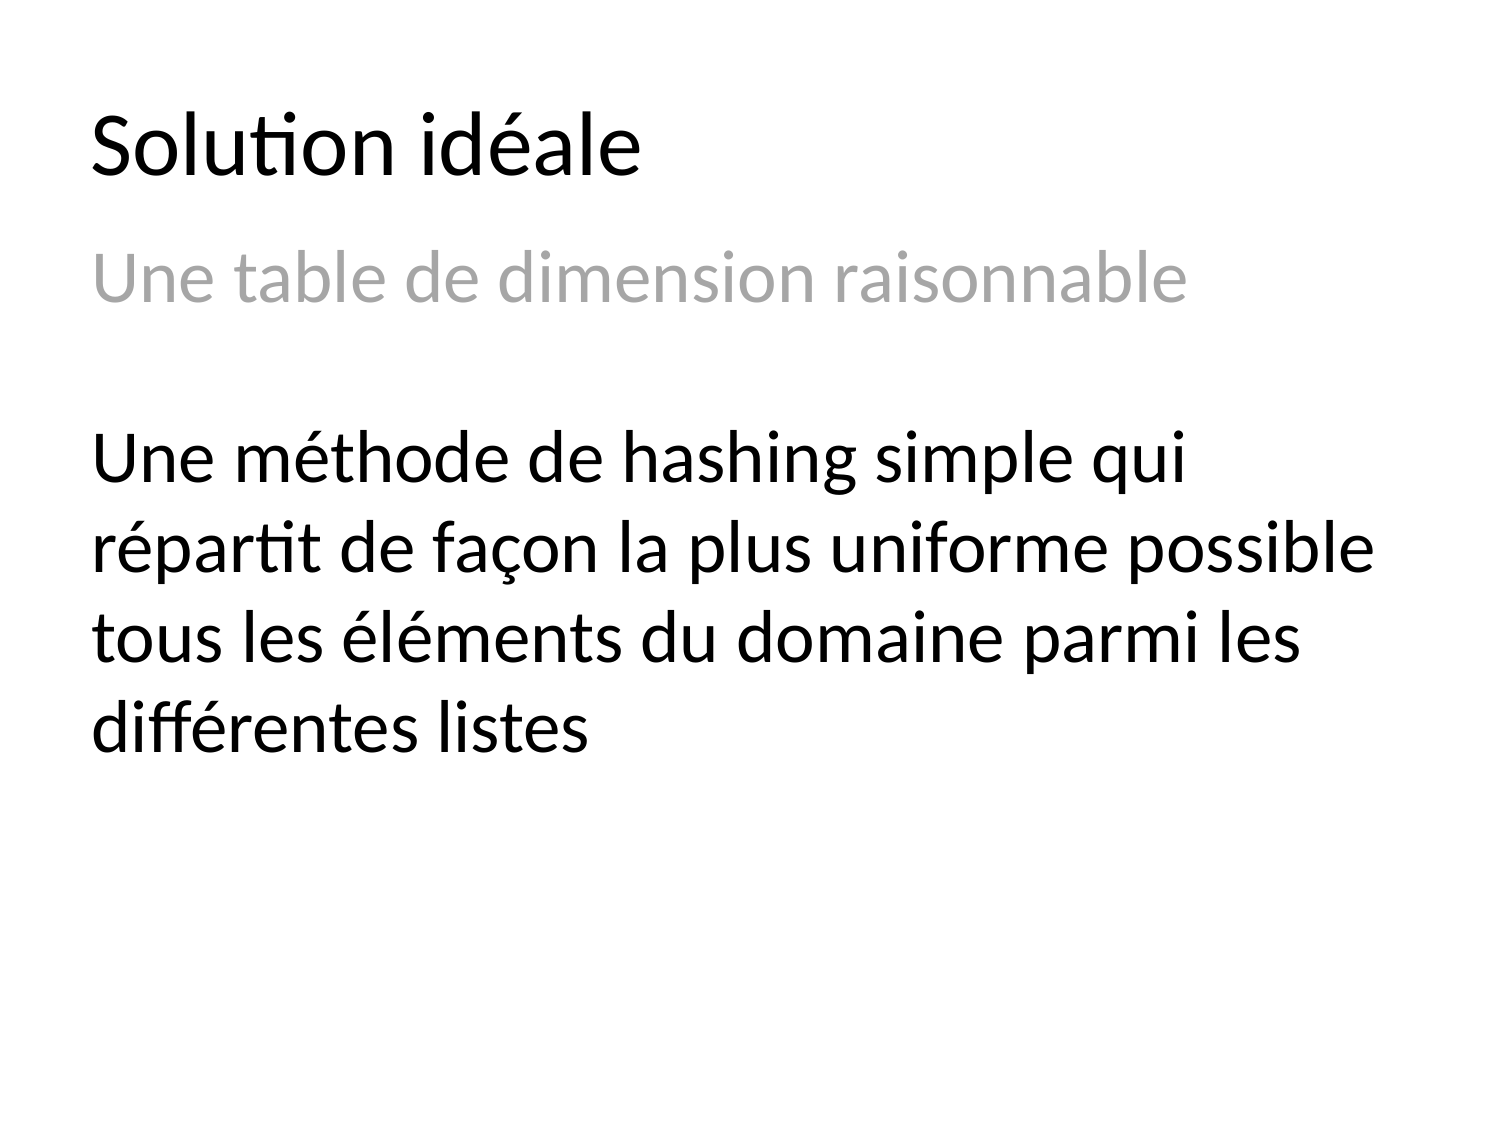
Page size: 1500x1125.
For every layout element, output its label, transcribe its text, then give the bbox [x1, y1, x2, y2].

title Solution idéale [75, 45, 1425, 233]
text_box Une table de dimension raisonnable Une méthode de hashing simple qui répartit de façon la plus uniforme possible tous les éléments du domaine parmi les différentes listes [76, 219, 1412, 865]
